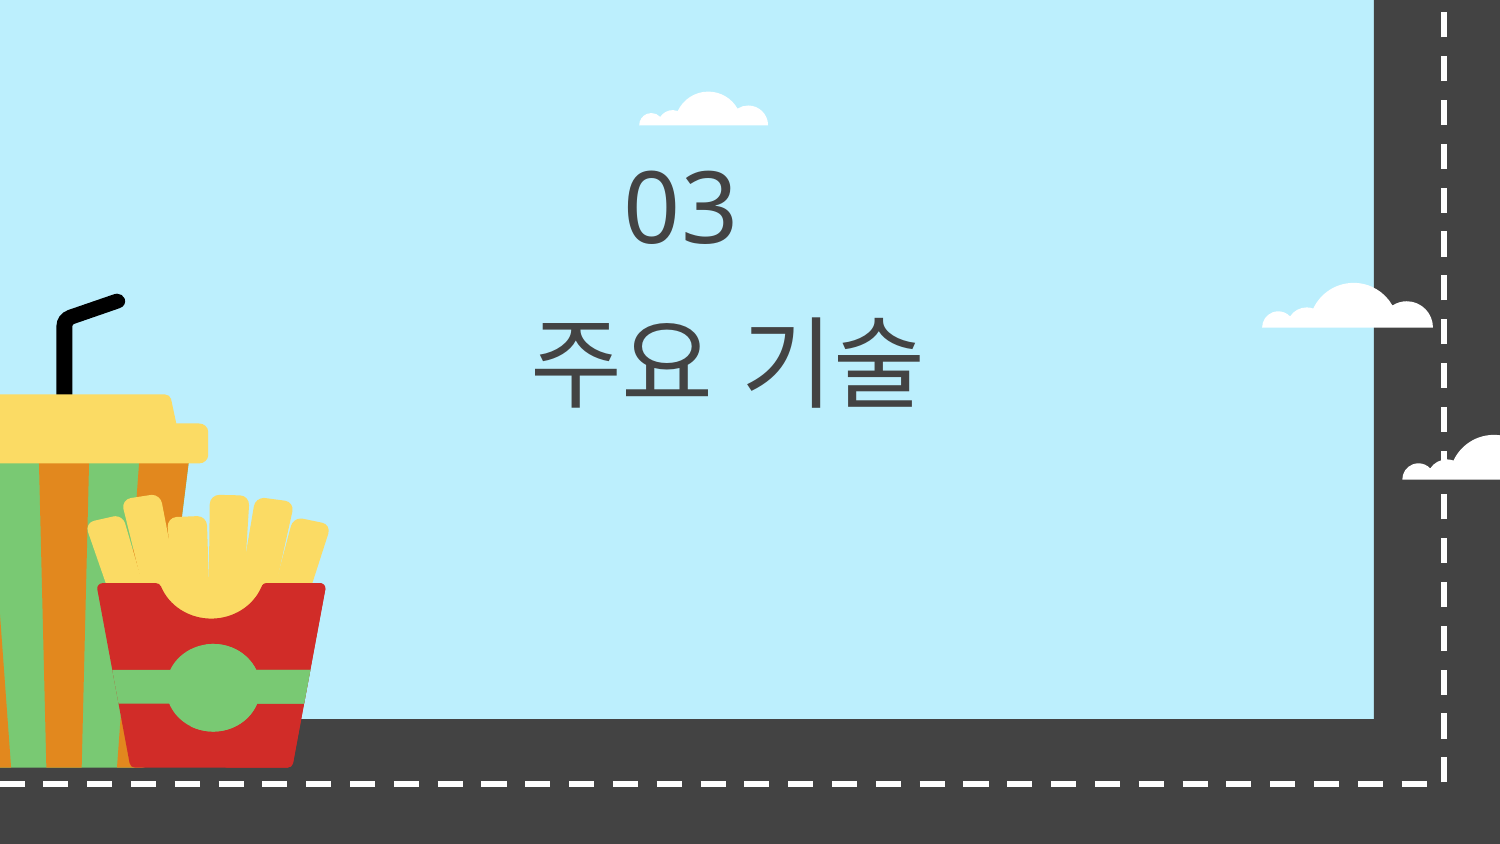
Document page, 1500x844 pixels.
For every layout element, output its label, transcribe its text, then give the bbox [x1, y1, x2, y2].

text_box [0, 293, 331, 768]
title 주요 기술 [514, 302, 1140, 441]
title 03 [608, 163, 892, 279]
